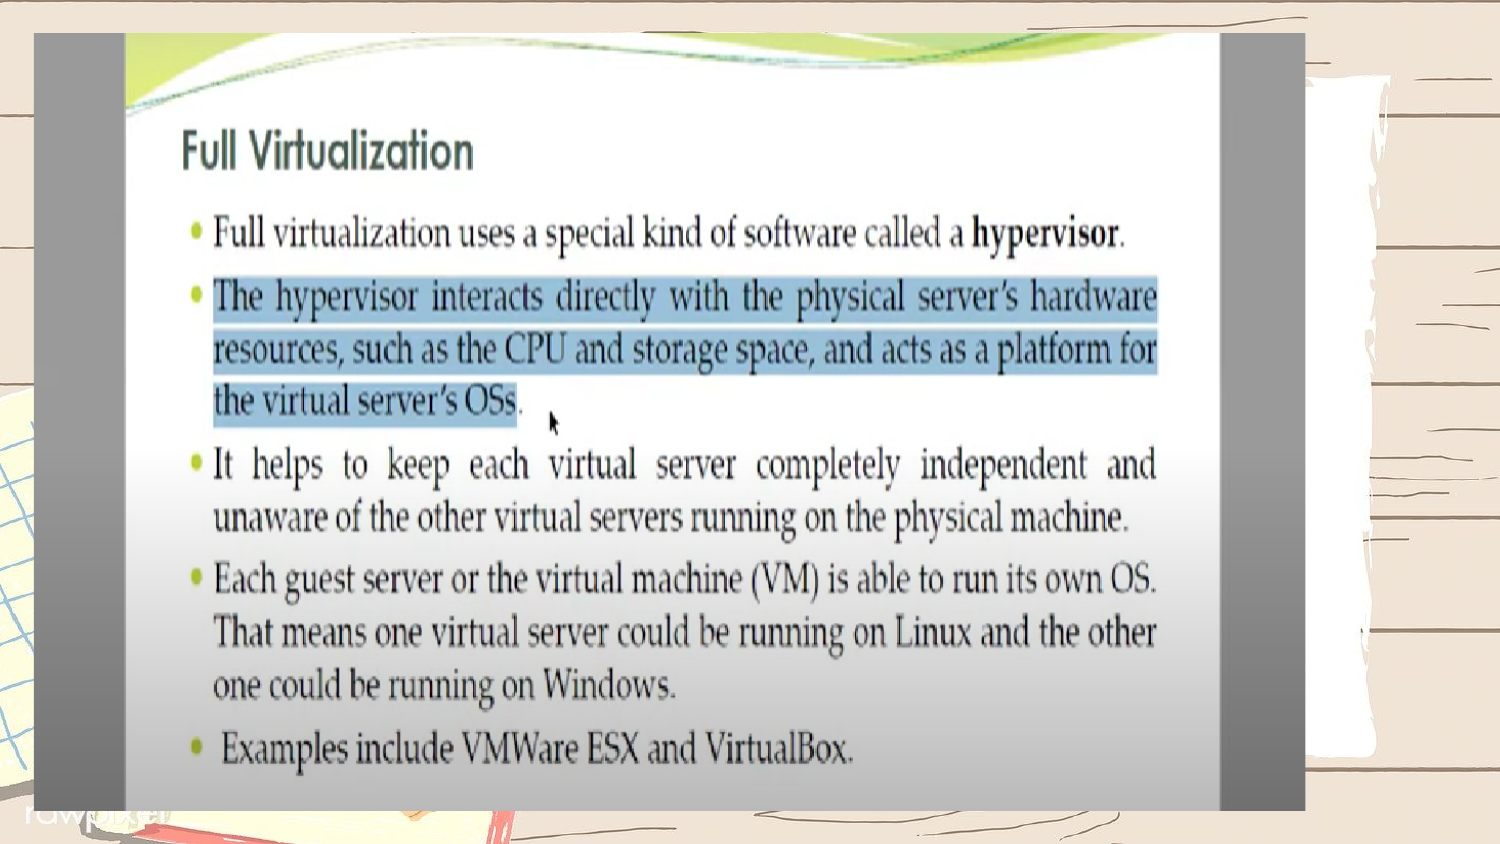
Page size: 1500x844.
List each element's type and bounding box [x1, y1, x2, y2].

list [33, 33, 1306, 811]
picture [0, 0, 1500, 844]
